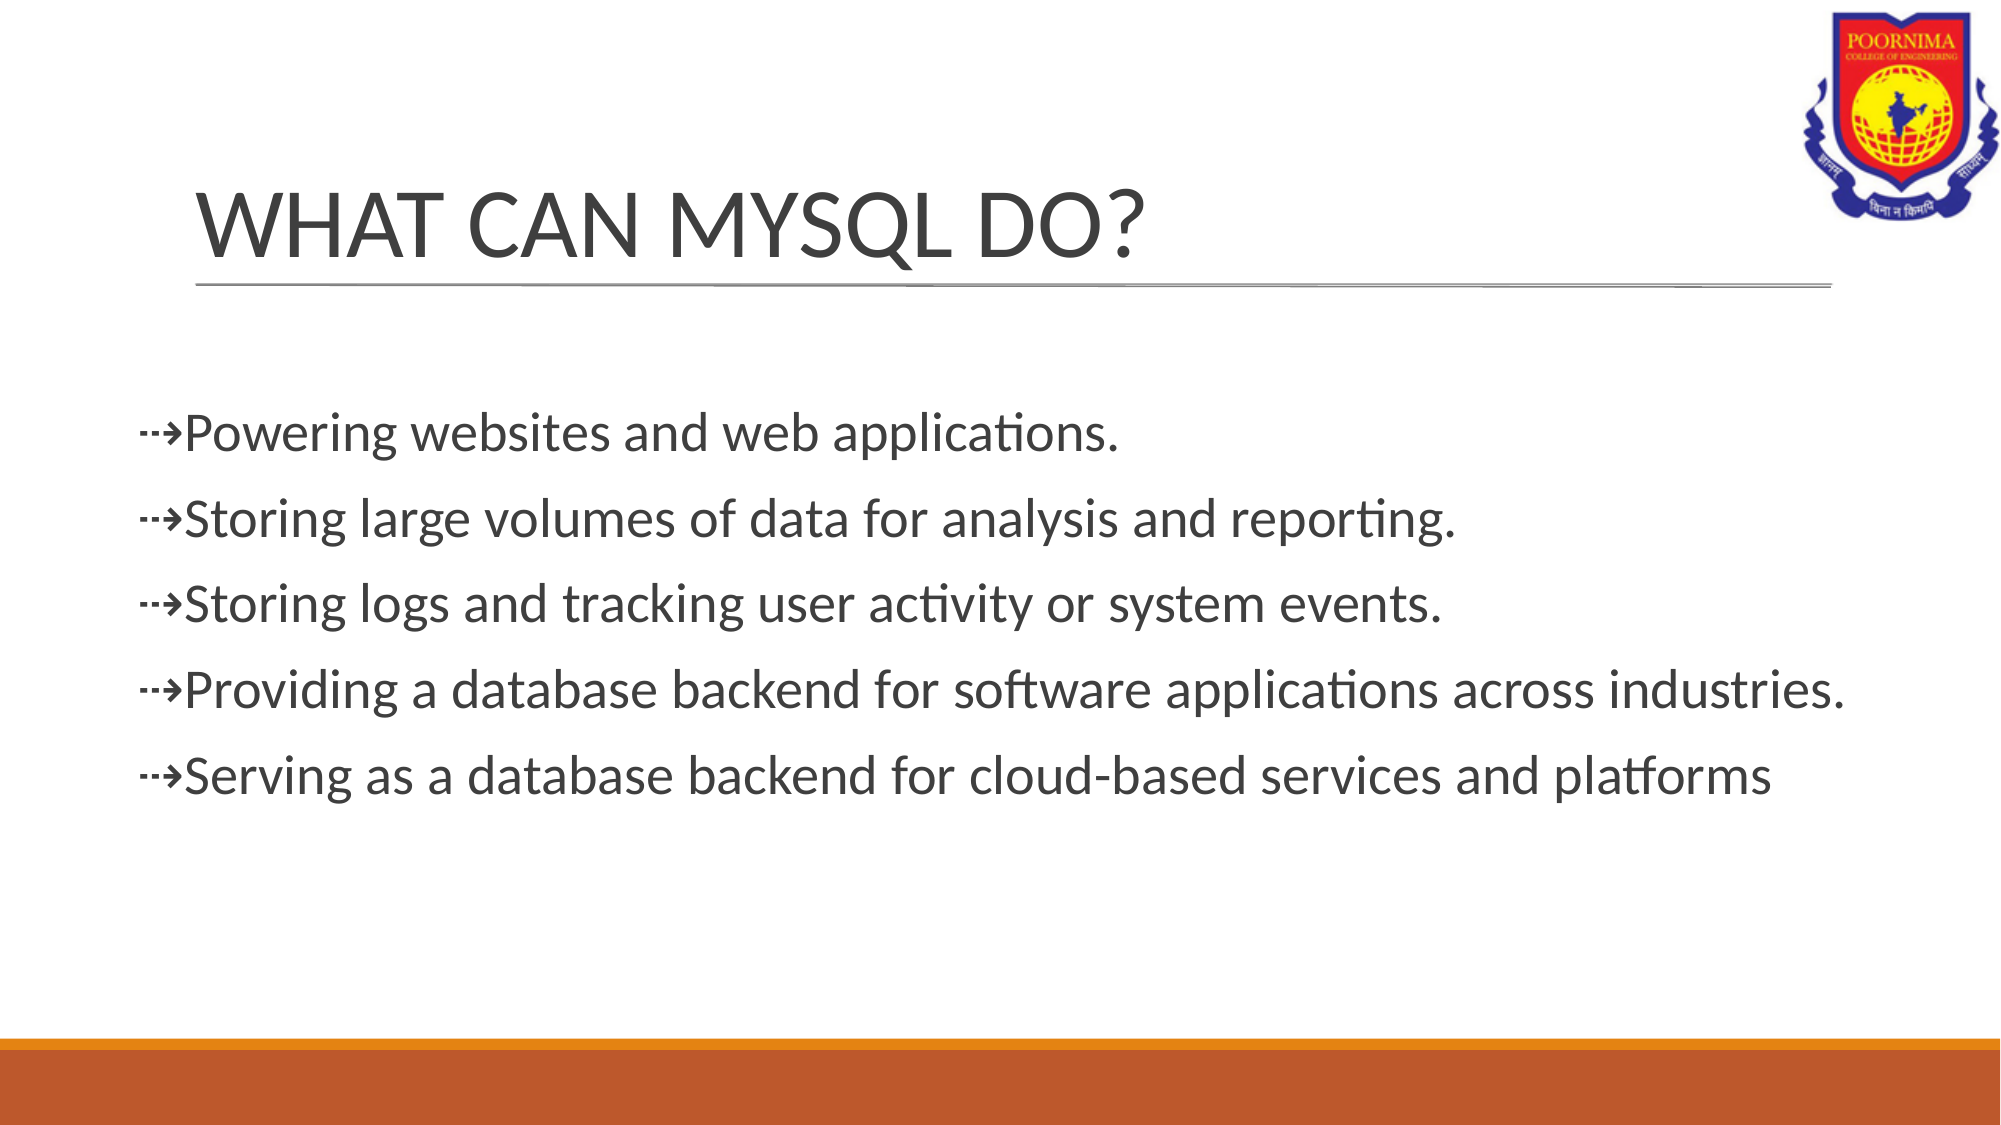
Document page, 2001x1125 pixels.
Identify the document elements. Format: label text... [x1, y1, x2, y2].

title WHAT CAN MYSQL DO? [180, 47, 1830, 285]
list ⇢Powering websites and web applications. ⇢Storing large volumes of data for analysis and reporting. ⇢Storing logs and tracking user activity or system events. ⇢Providing a database backend for software applications across industries. ⇢Serving as a database backend for cloud-based services and platforms [137, 302, 1955, 963]
picture [0, 0, 2001, 1125]
